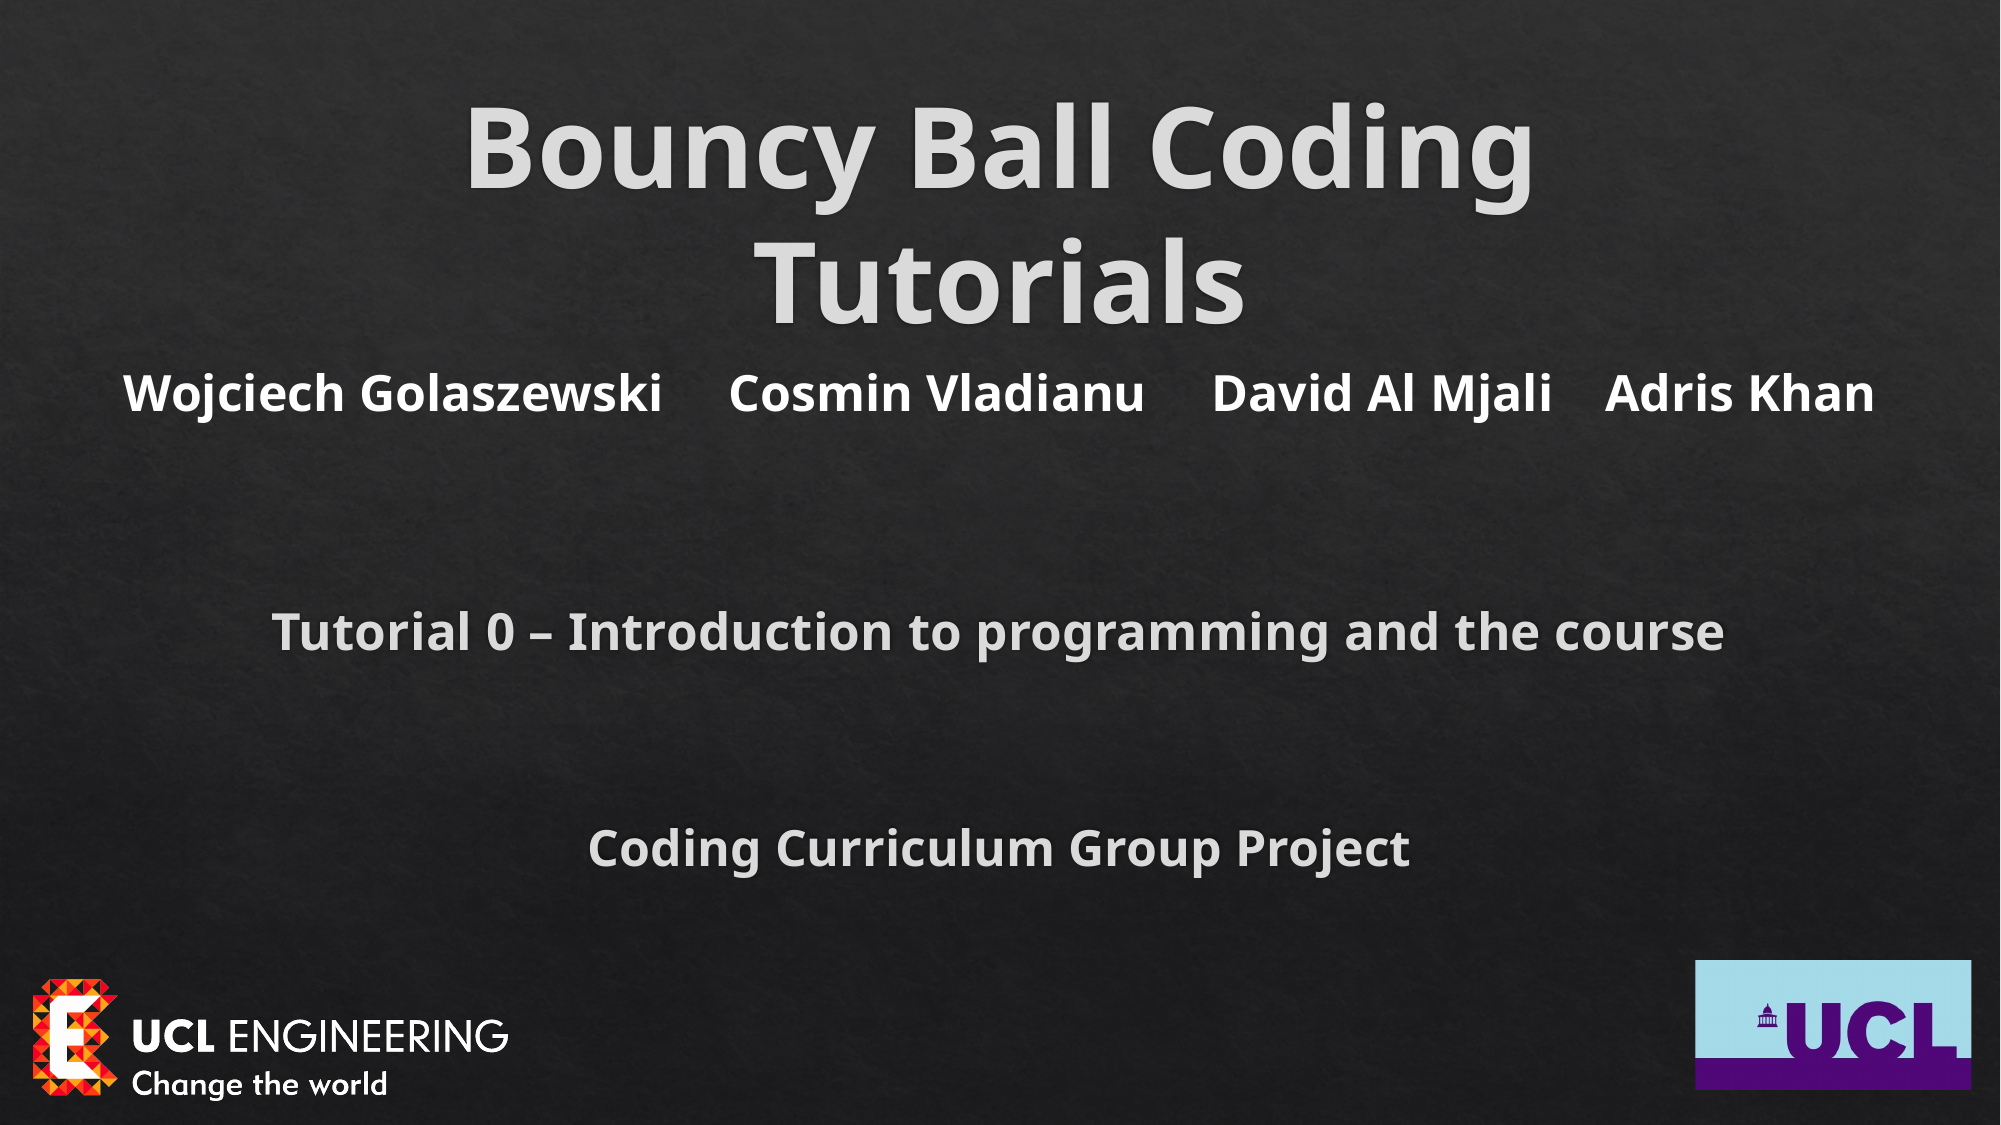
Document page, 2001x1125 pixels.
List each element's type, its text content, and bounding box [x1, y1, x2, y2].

picture [1695, 960, 1972, 1091]
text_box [32, 977, 509, 1102]
title Bouncy Ball Coding Tutorials [226, 175, 1775, 350]
text_box Tutorial 0 – Introduction to programming and the course [225, 556, 1775, 669]
text_box Coding Curriculum Group Project [225, 771, 1775, 884]
text_box Wojciech Golaszewski Cosmin Vladianu David Al Mjali Adris Khan [0, 350, 2000, 430]
